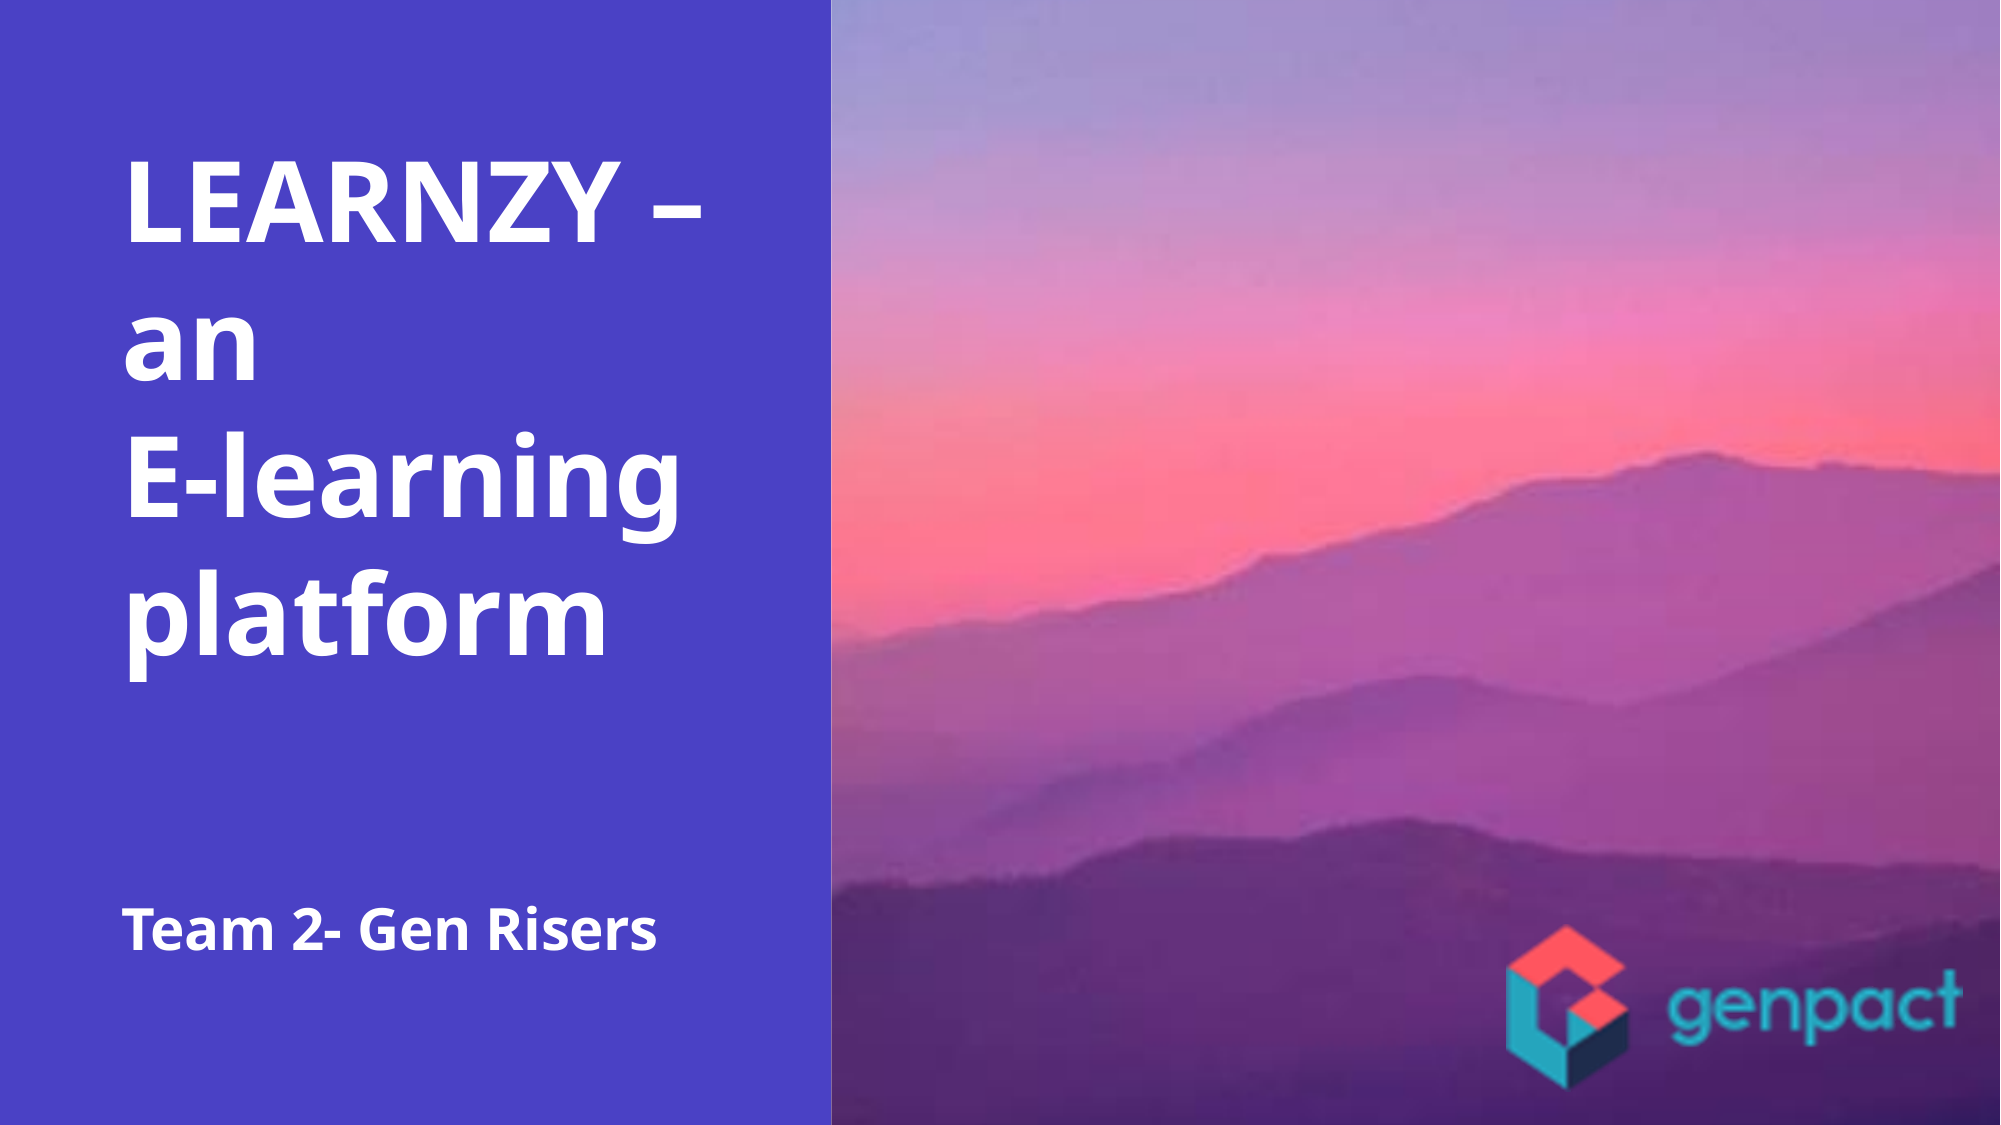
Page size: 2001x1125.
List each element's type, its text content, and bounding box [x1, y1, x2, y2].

picture [831, 0, 2000, 1125]
subtitle Team 2- Gen Risers [106, 761, 754, 975]
text_box [0, 0, 831, 1125]
title LEARNZY – an E-learning platform [106, 124, 754, 761]
